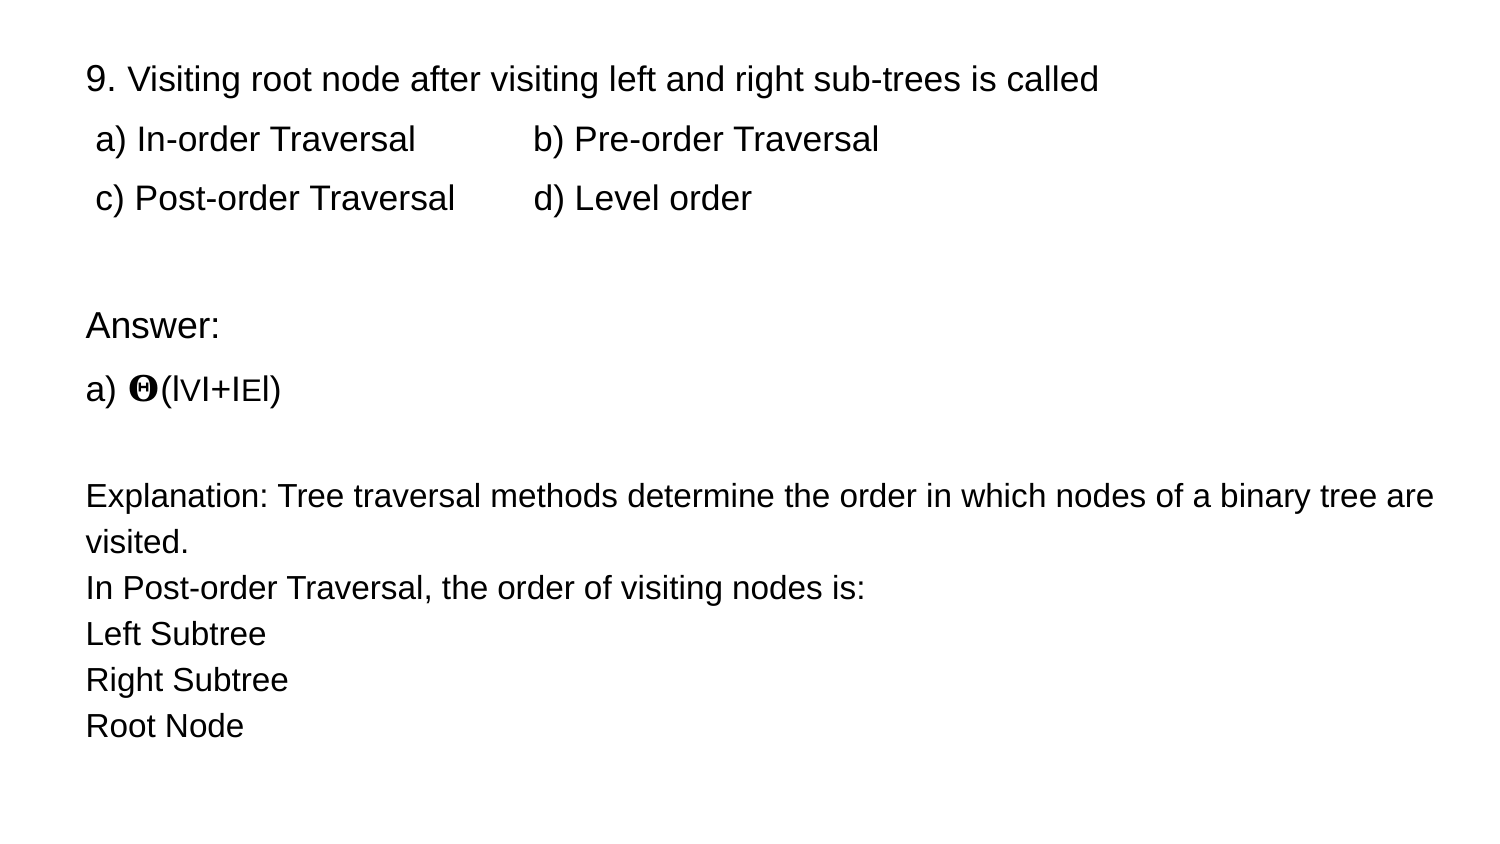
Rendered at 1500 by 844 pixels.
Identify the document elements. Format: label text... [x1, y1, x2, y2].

list 9. Visiting root node after visiting left and right sub-trees is called a) In-order Traversal b) Pre-order Traversal c) Post-order Traversal d) Level order Answer: a) 𝚯(lVI+IEl) Explanation: Tree traversal methods determine the order in which nodes of a binary tree are visited. In Post-order Traversal, the order of visiting nodes is: Left Subtree Right Subtree Root Node [70, 44, 1469, 844]
